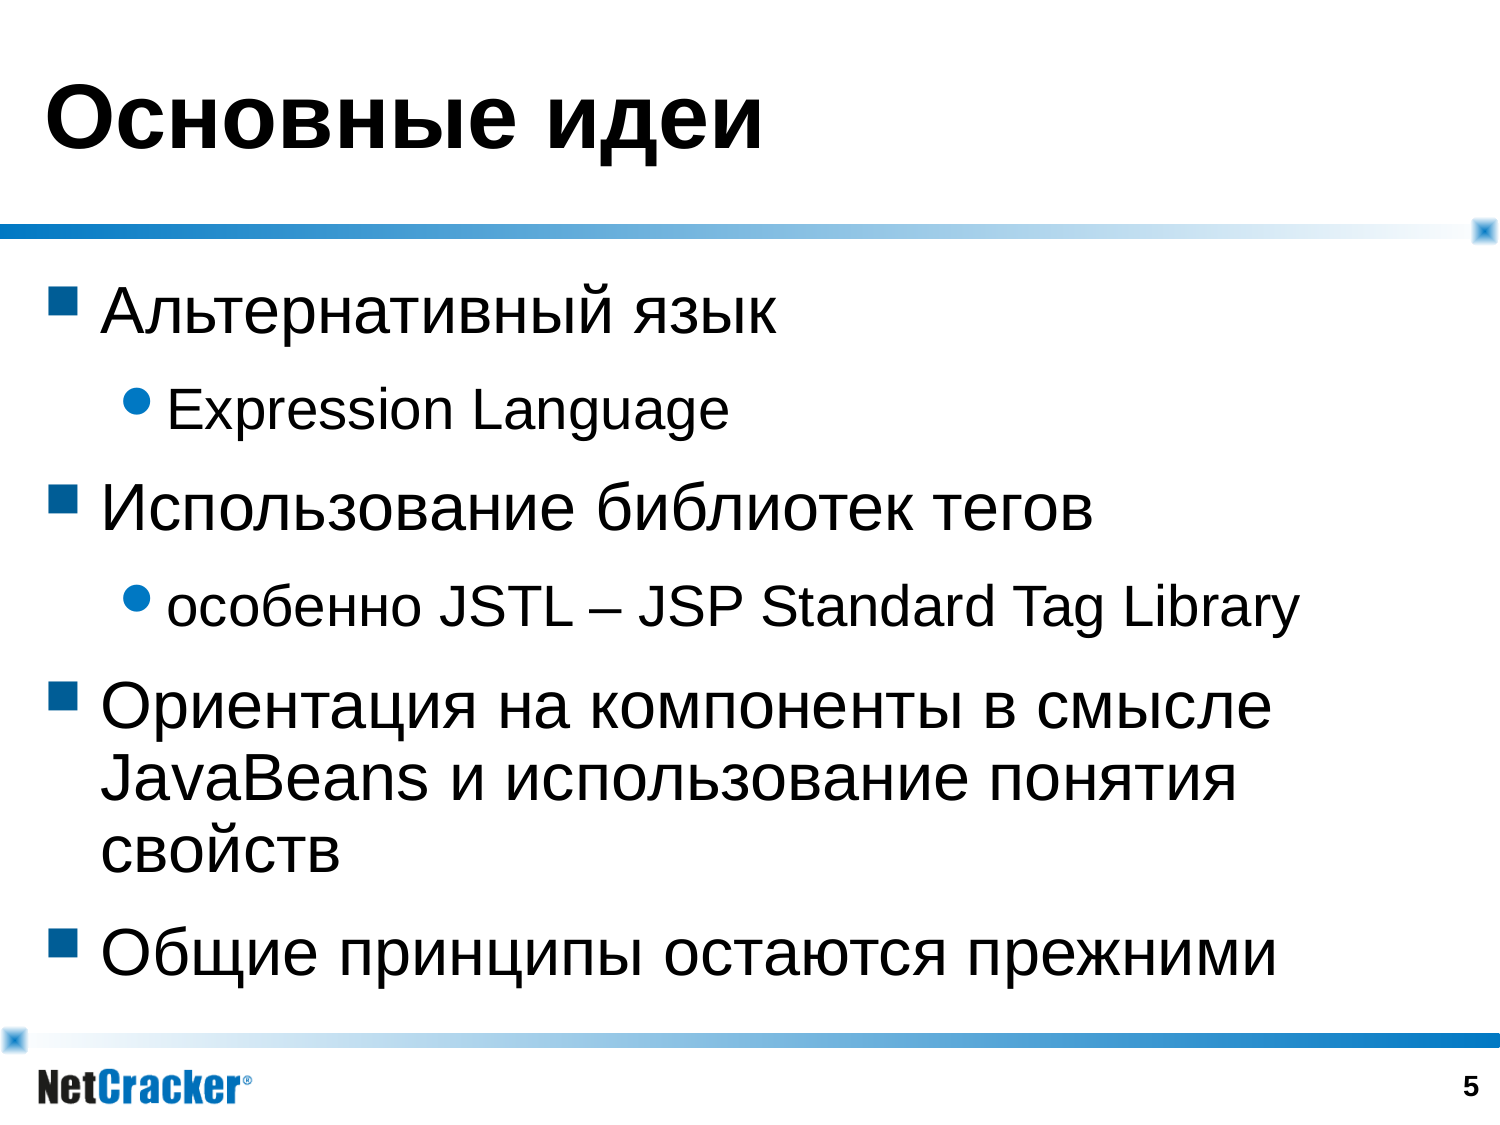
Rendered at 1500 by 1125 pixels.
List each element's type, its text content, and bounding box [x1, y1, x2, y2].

title Основные идеи [29, 0, 1470, 225]
picture [34, 1063, 256, 1118]
slide_number 4 [1143, 1034, 1495, 1111]
list Альтернативный язык Expression Language Использование библиотек тегов особенно JSTL – JSP Standard Tag Library Ориентация на компоненты в смысле JavaBeans и использование понятия свойств Общие принципы остаются прежними [29, 268, 1470, 1004]
